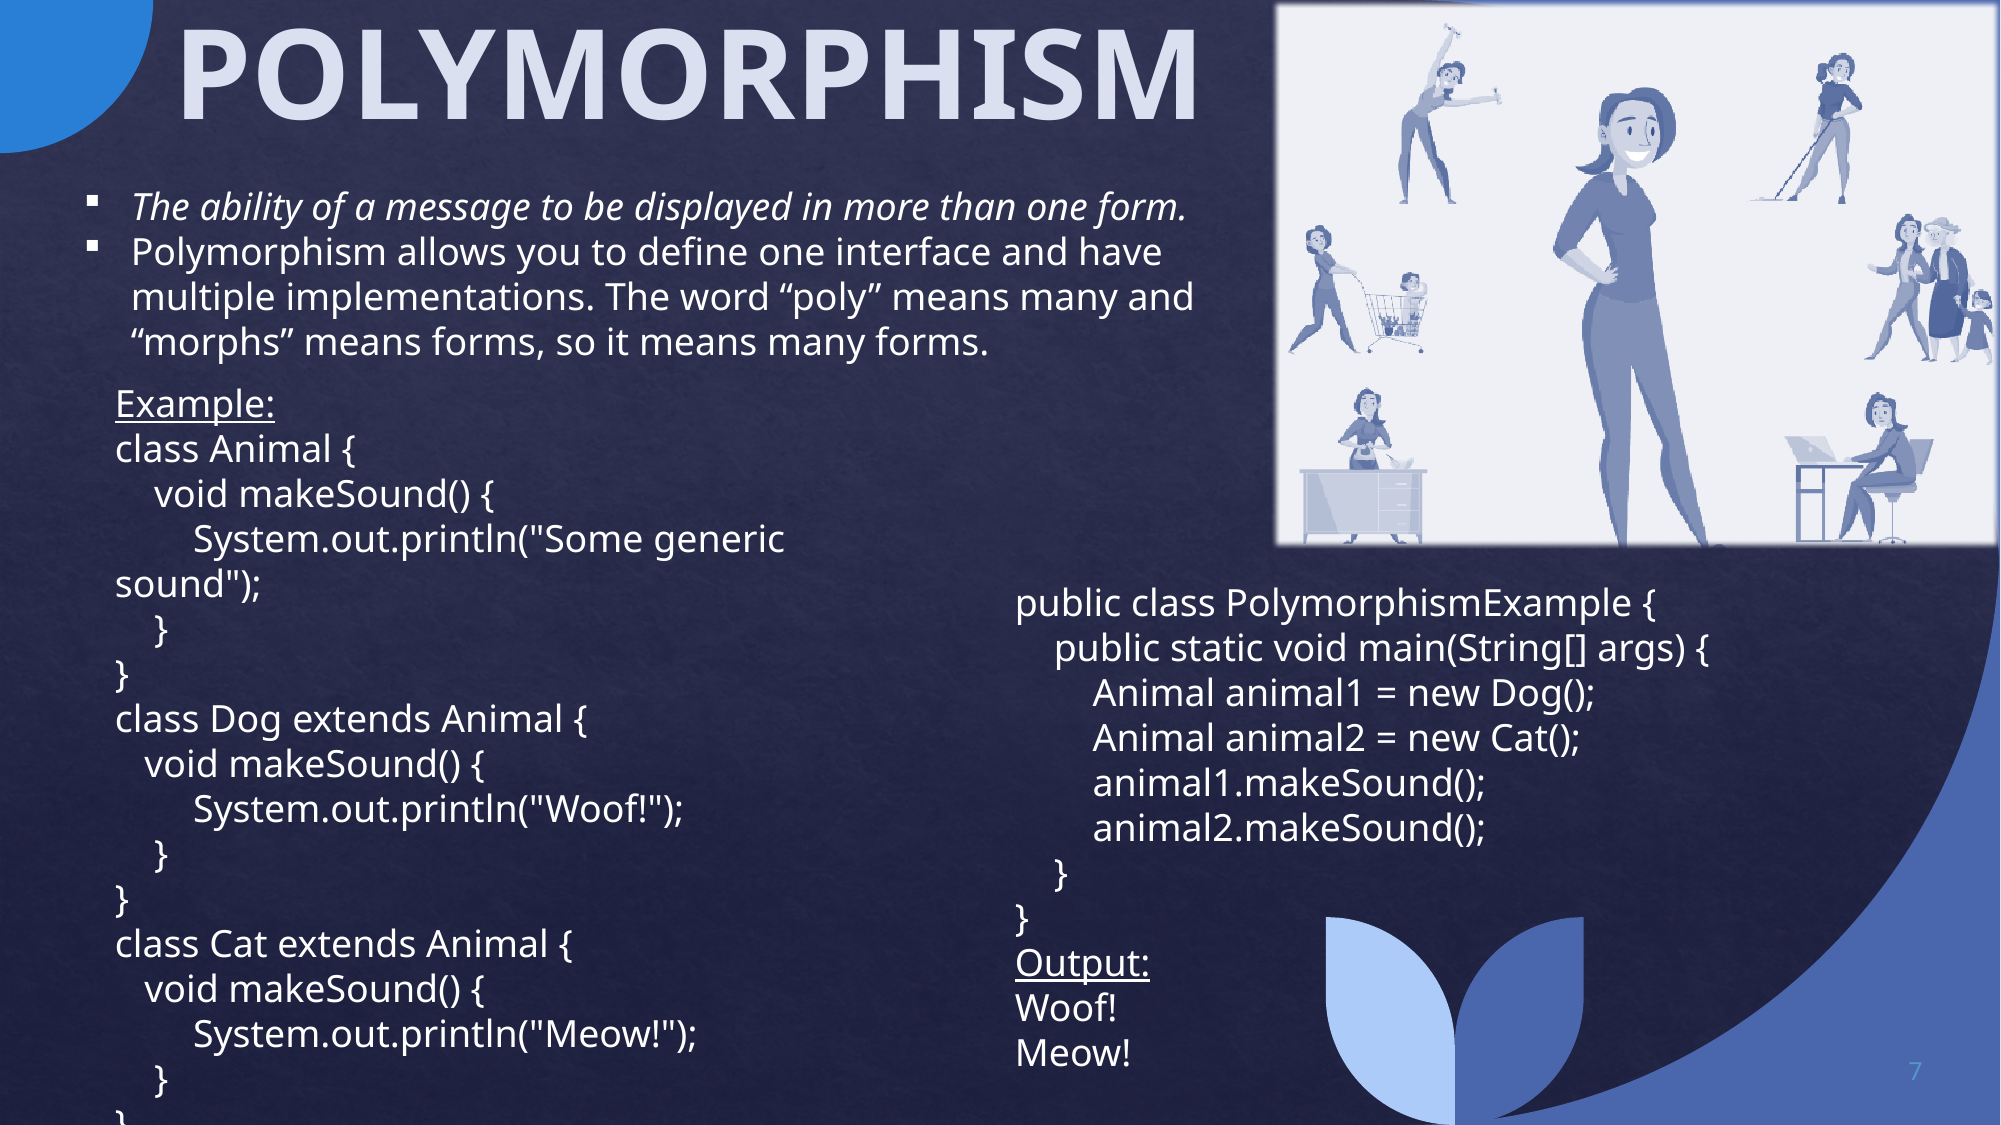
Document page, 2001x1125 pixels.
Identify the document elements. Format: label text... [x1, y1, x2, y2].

text_box Example: class Animal { void makeSound() { System.out.println("Some generic sound"); } } class Dog extends Animal { void makeSound() { System.out.println("Woof!"); } } class Cat extends Animal { void makeSound() { System.out.println("Meow!"); } } [100, 372, 917, 1125]
picture [1271, 0, 2000, 550]
text_box public class PolymorphismExample { public static void main(String[] args) { Animal animal1 = new Dog(); Animal animal2 = new Cat(); animal1.makeSound(); animal2.makeSound(); } } Output: Woof! Meow! [999, 571, 1817, 1082]
footer [917, 1042, 1338, 1103]
text_box The ability of a message to be displayed in more than one form. Polymorphism allows you to define one interface and have multiple implementations. The word “poly” means many and “morphs” means forms, so it means many forms. [69, 175, 1223, 371]
text_box POLYMORPHISM [158, 0, 1266, 152]
slide_number 7 [1665, 1042, 1938, 1103]
